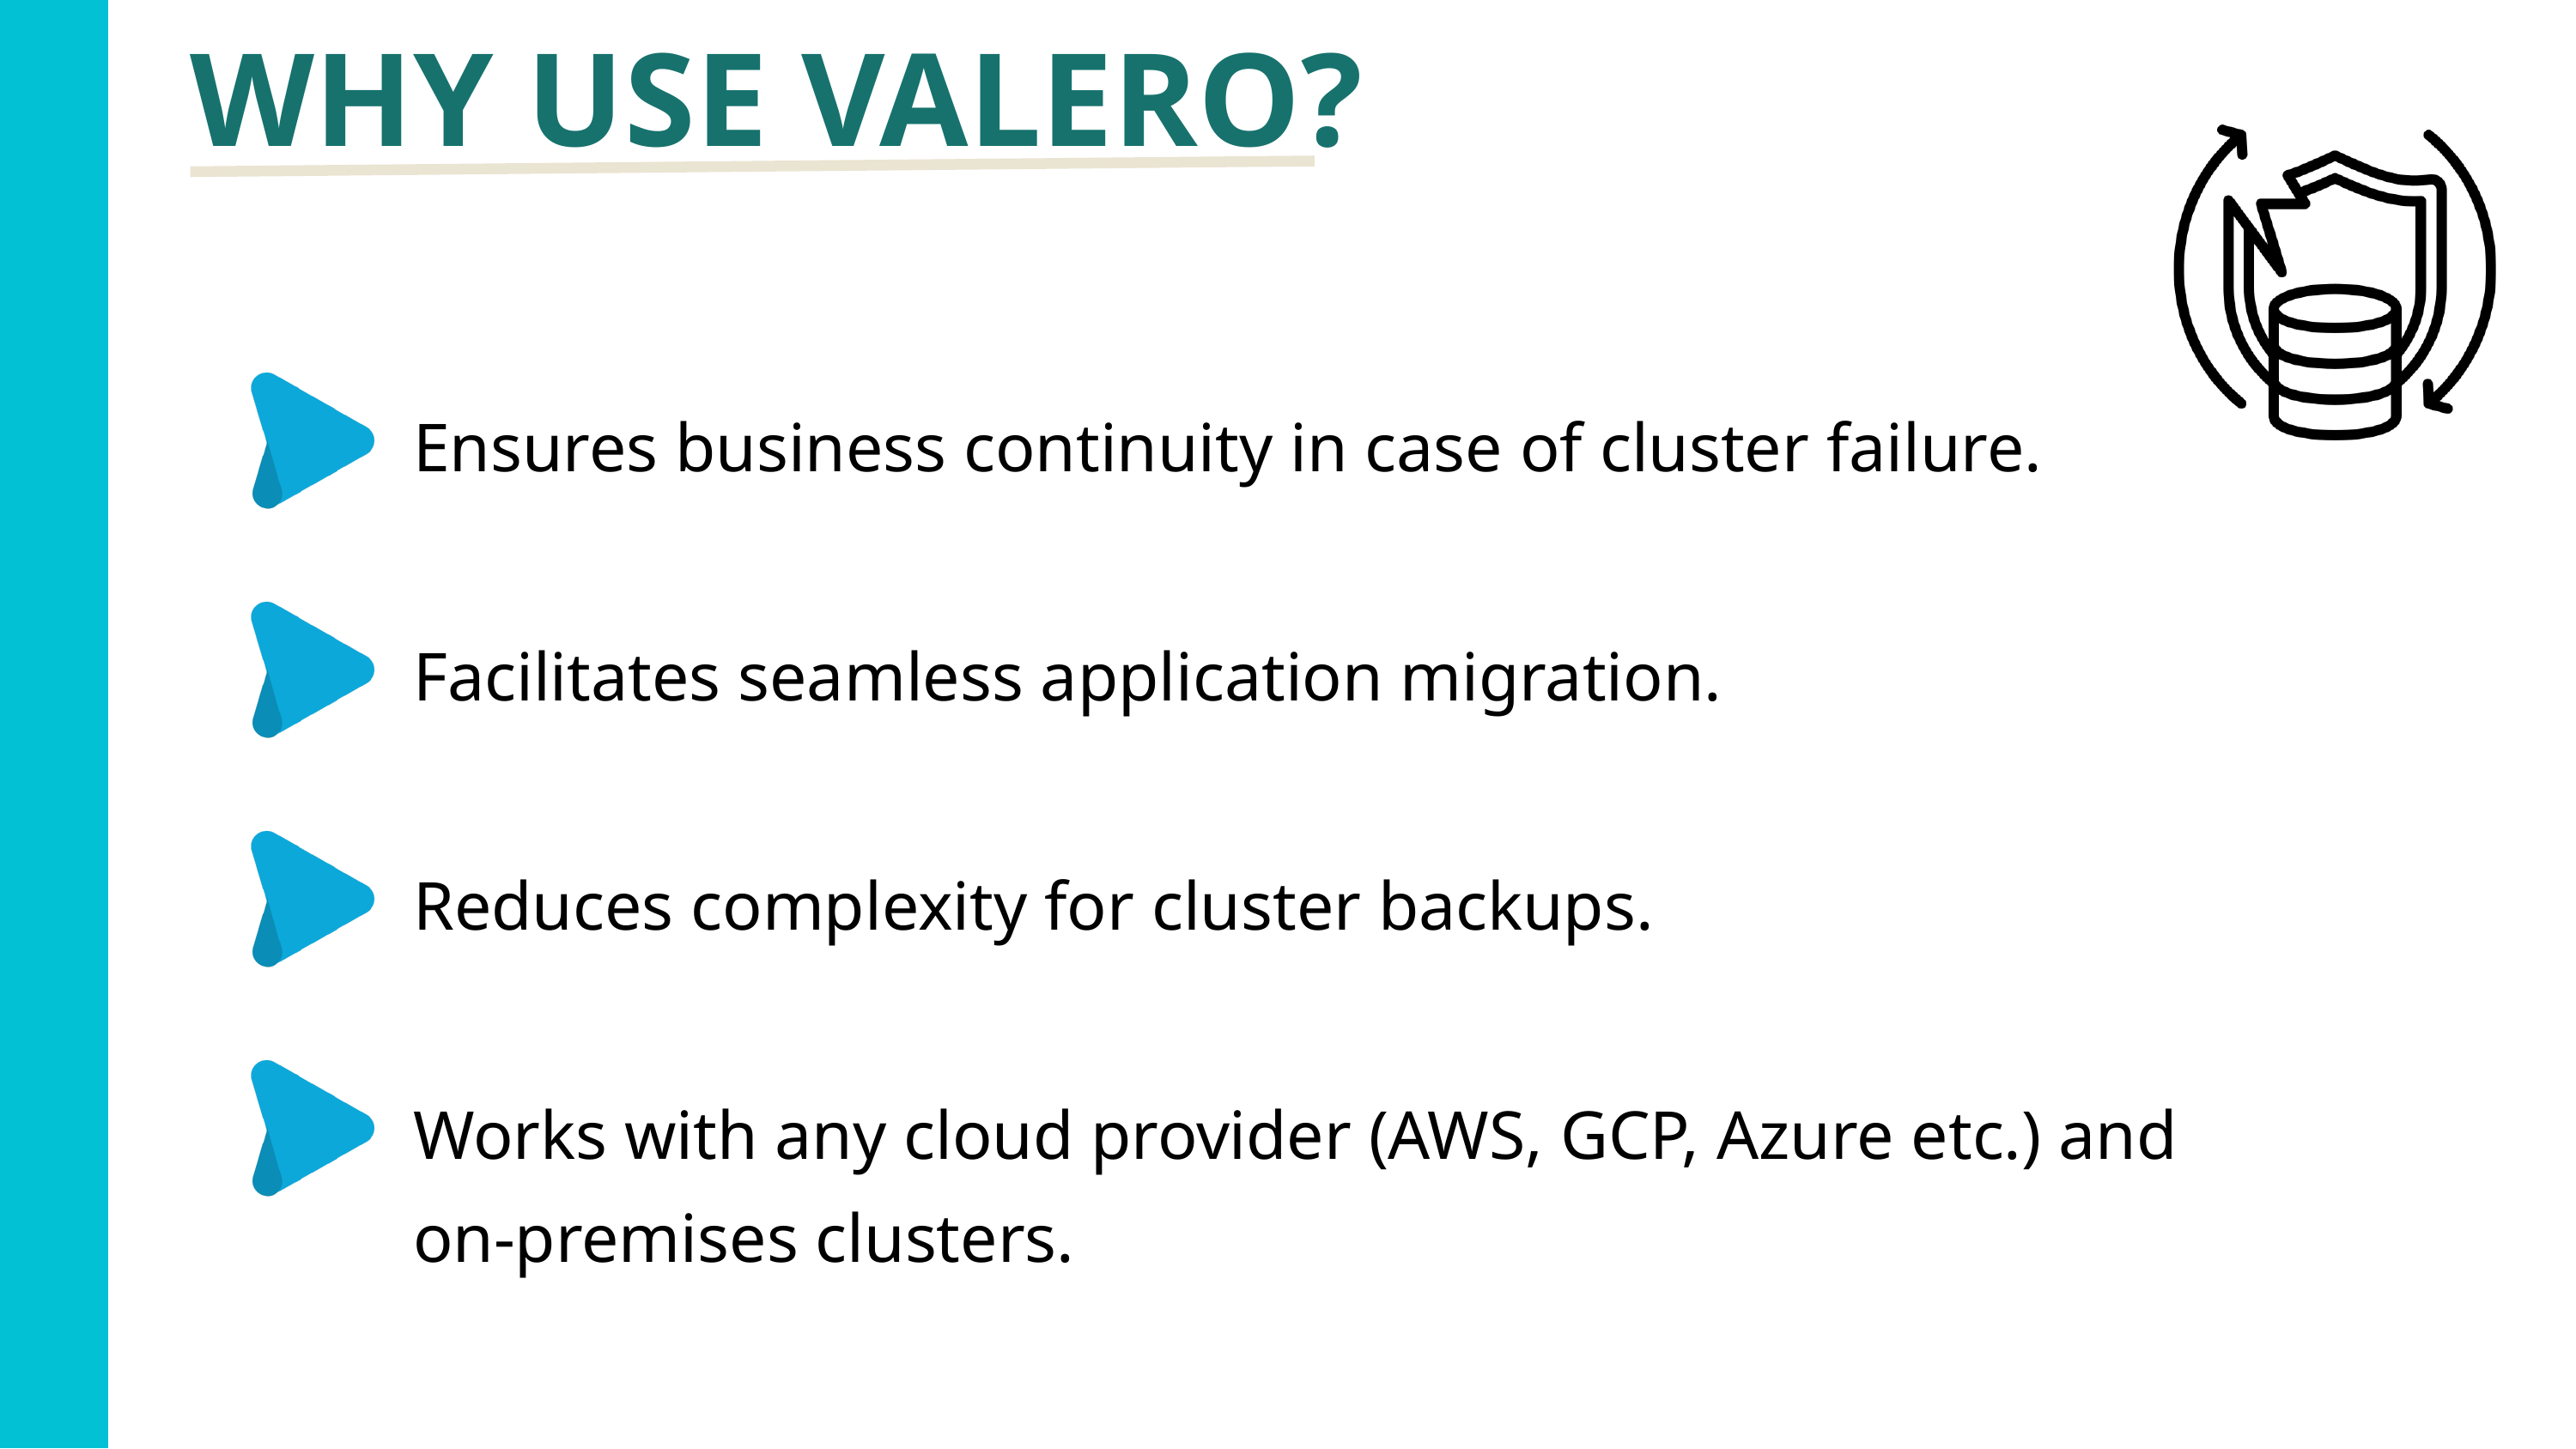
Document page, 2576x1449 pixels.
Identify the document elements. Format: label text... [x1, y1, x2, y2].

text_box [247, 1055, 377, 1199]
text_box Facilitates seamless application migration. [413, 611, 2216, 715]
text_box Reduces complexity for cluster backups. [413, 840, 2216, 944]
text_box [247, 597, 377, 741]
text_box [247, 367, 377, 512]
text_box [0, 0, 108, 1449]
text_box [247, 826, 377, 970]
text_box Works with any cloud provider (AWS, GCP, Azure etc.) and on-premises clusters. [413, 1070, 2216, 1276]
text_box WHY USE VALERO? [190, 37, 1743, 173]
text_box Ensures business continuity in case of cluster failure. [413, 382, 2216, 486]
text_box [2173, 124, 2496, 440]
